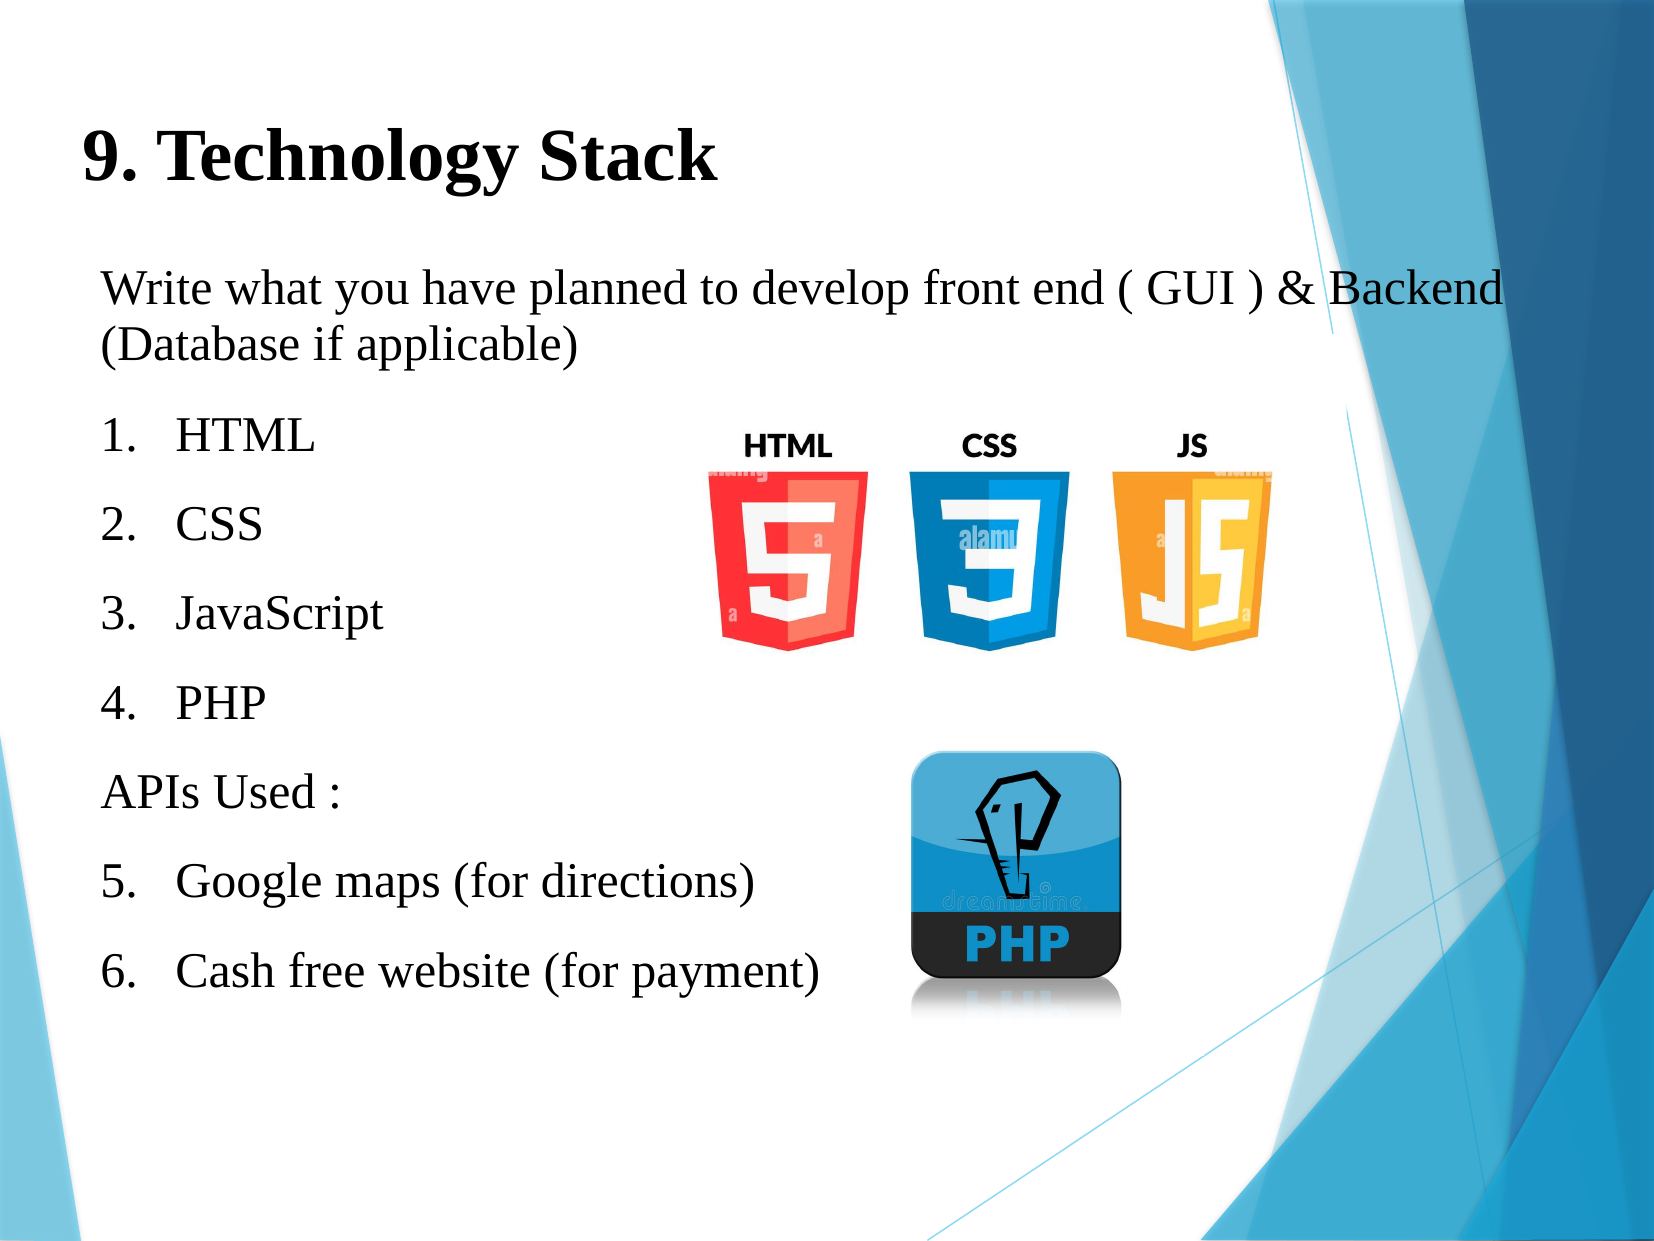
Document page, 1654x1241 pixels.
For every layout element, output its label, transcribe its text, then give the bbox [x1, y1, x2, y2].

picture [618, 333, 1348, 1056]
text_box 9. Technology Stack [82, 49, 1571, 256]
text_box Write what you have planned to develop front end ( GUI ) & Backend (Database if applicable) HTML CSS JavaScript PHP APIs Used : Google maps (for directions) Cash free website (for payment) [82, 256, 1571, 1109]
